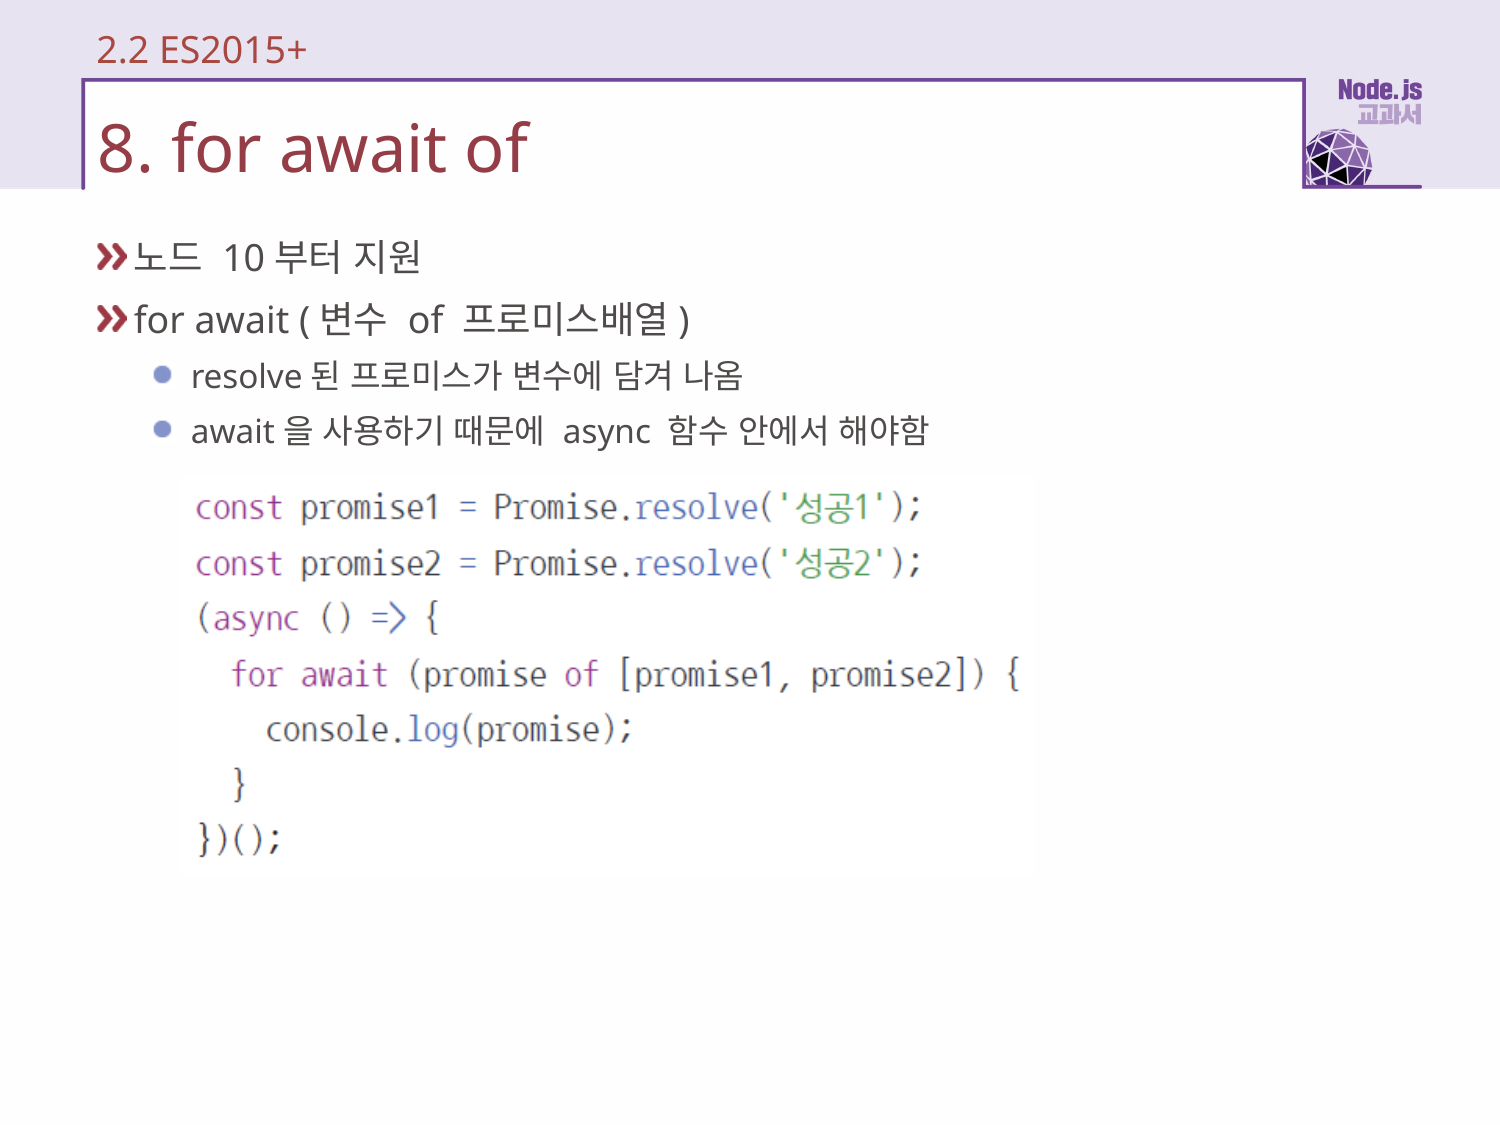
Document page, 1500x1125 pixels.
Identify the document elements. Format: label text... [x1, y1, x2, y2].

picture [0, 0, 1500, 1125]
text_box 2.2 ES2015+ [81, 14, 807, 62]
title 8. for await of [82, 61, 1413, 193]
list 노드 10부터 지원 for await (변수 of 프로미스배열) resolve된 프로미스가 변수에 담겨 나옴 await을 사용하기 때문에 async 함수 안에서 해야함 [81, 222, 1412, 1037]
